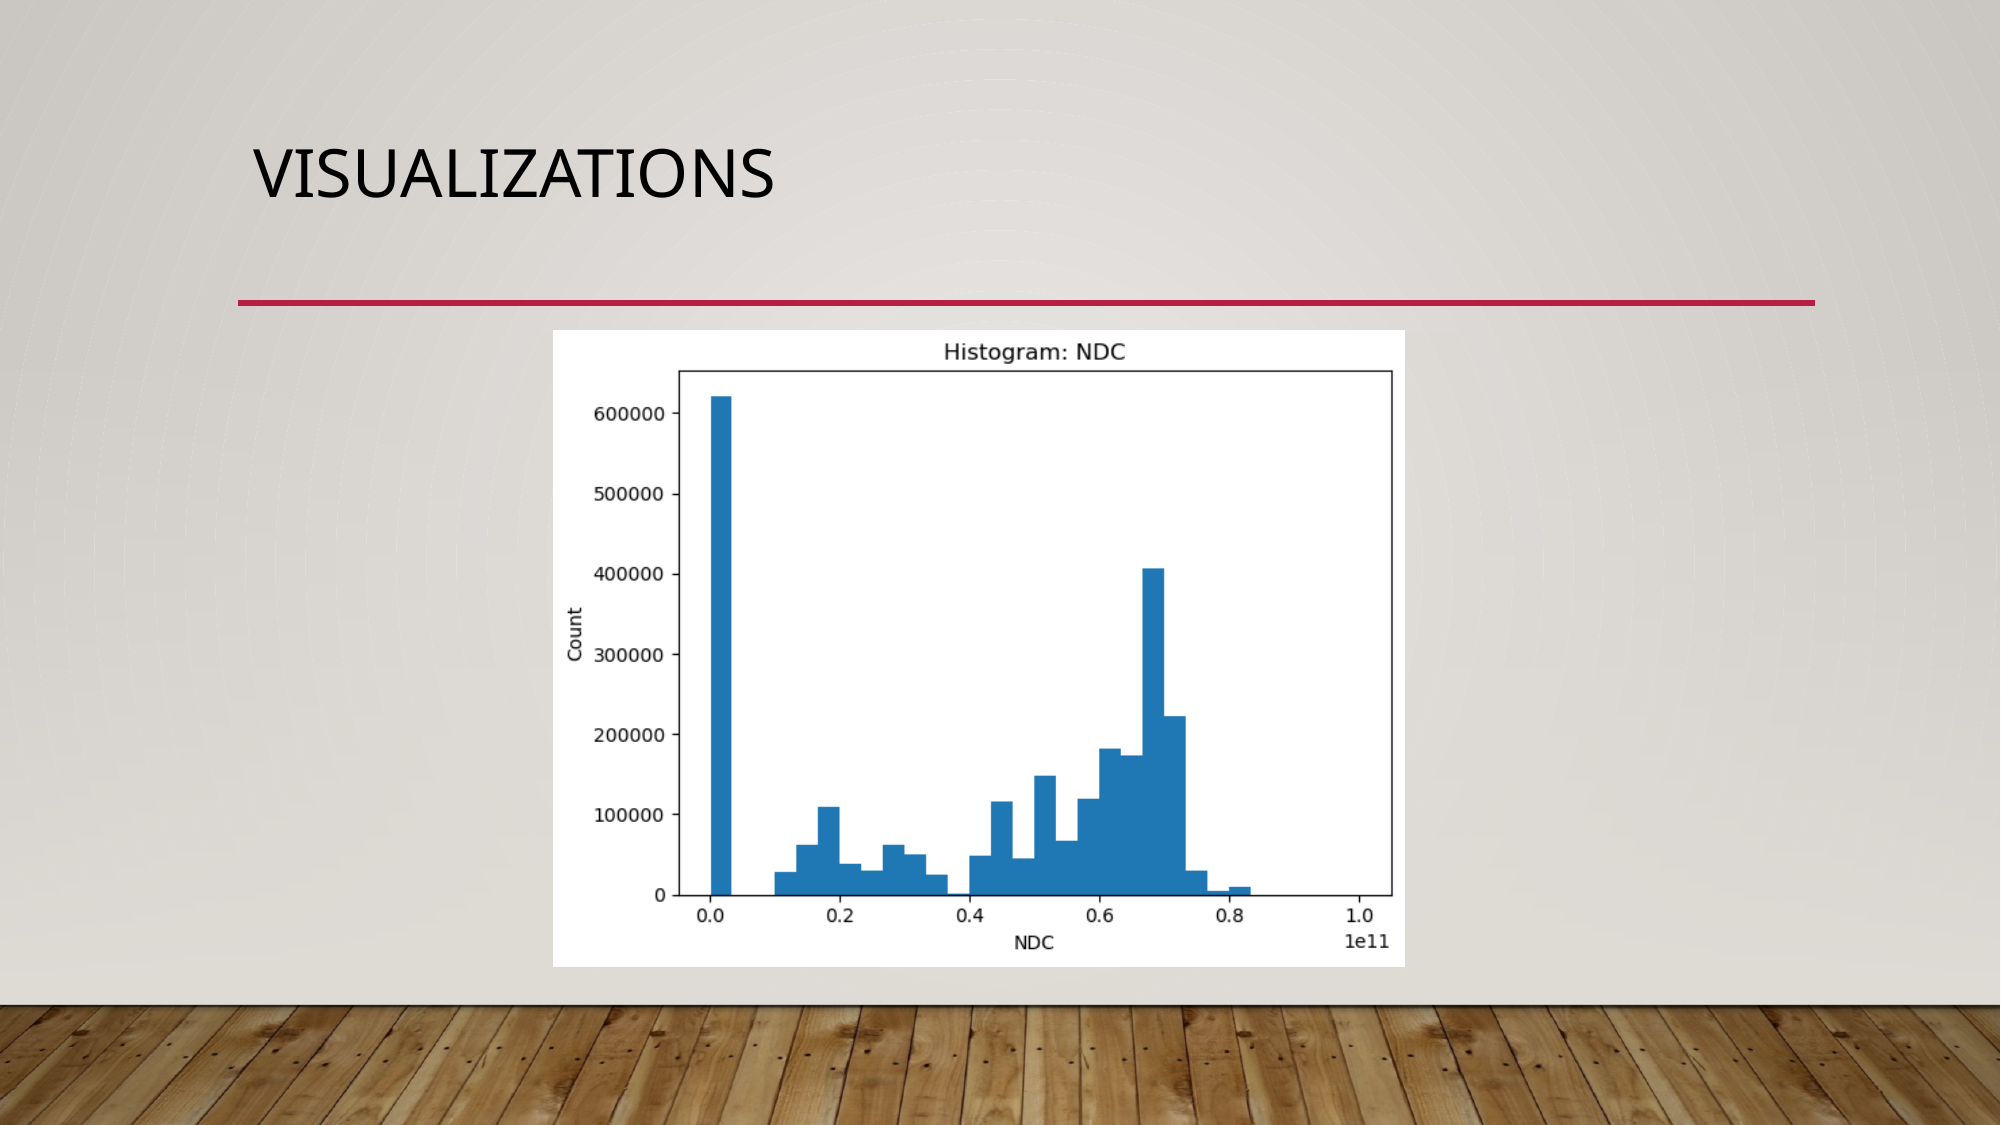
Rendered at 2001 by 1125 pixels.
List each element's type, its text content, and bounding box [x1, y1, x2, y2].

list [553, 330, 1406, 967]
title Visualizations [238, 131, 1814, 305]
picture [0, 1005, 2000, 1125]
